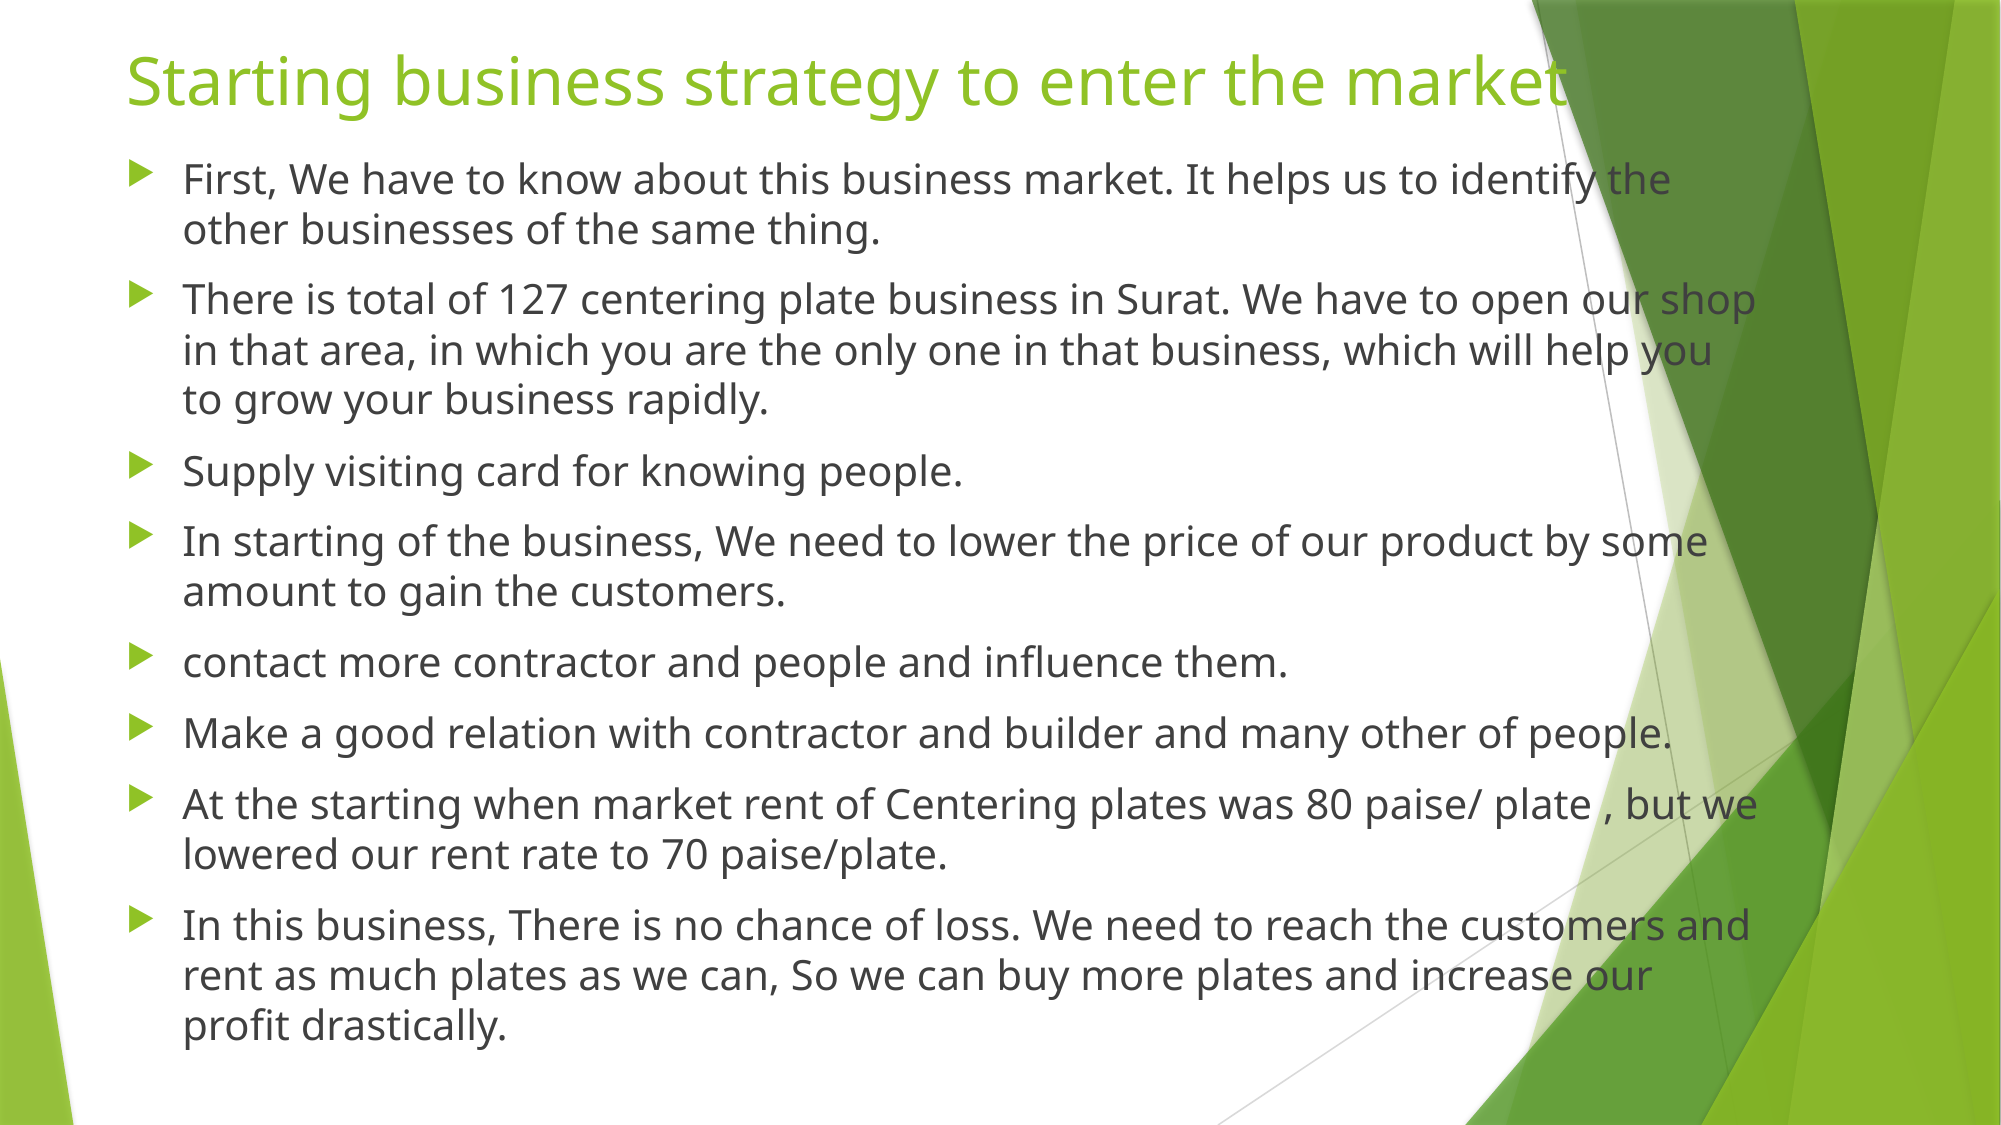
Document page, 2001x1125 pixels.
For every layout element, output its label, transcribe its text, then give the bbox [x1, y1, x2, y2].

title Starting business strategy to enter the market [111, 31, 1640, 144]
list First, We have to know about this business market. It helps us to identify the other businesses of the same thing. There is total of 127 centering plate business in Surat. We have to open our shop in that area, in which you are the only one in that business, which will help you to grow your business rapidly. Supply visiting card for knowing people. In starting of the business, We need to lower the price of our product by some amount to gain the customers. contact more contractor and people and influence them. Make a good relation with contractor and builder and many other of people. At the starting when market rent of Centering plates was 80 paise/ plate , but we lowered our rent rate to 70 paise/plate. In this business, There is no chance of loss. We need to reach the customers and rent as much plates as we can, So we can buy more plates and increase our profit drastically. [111, 144, 1777, 1094]
